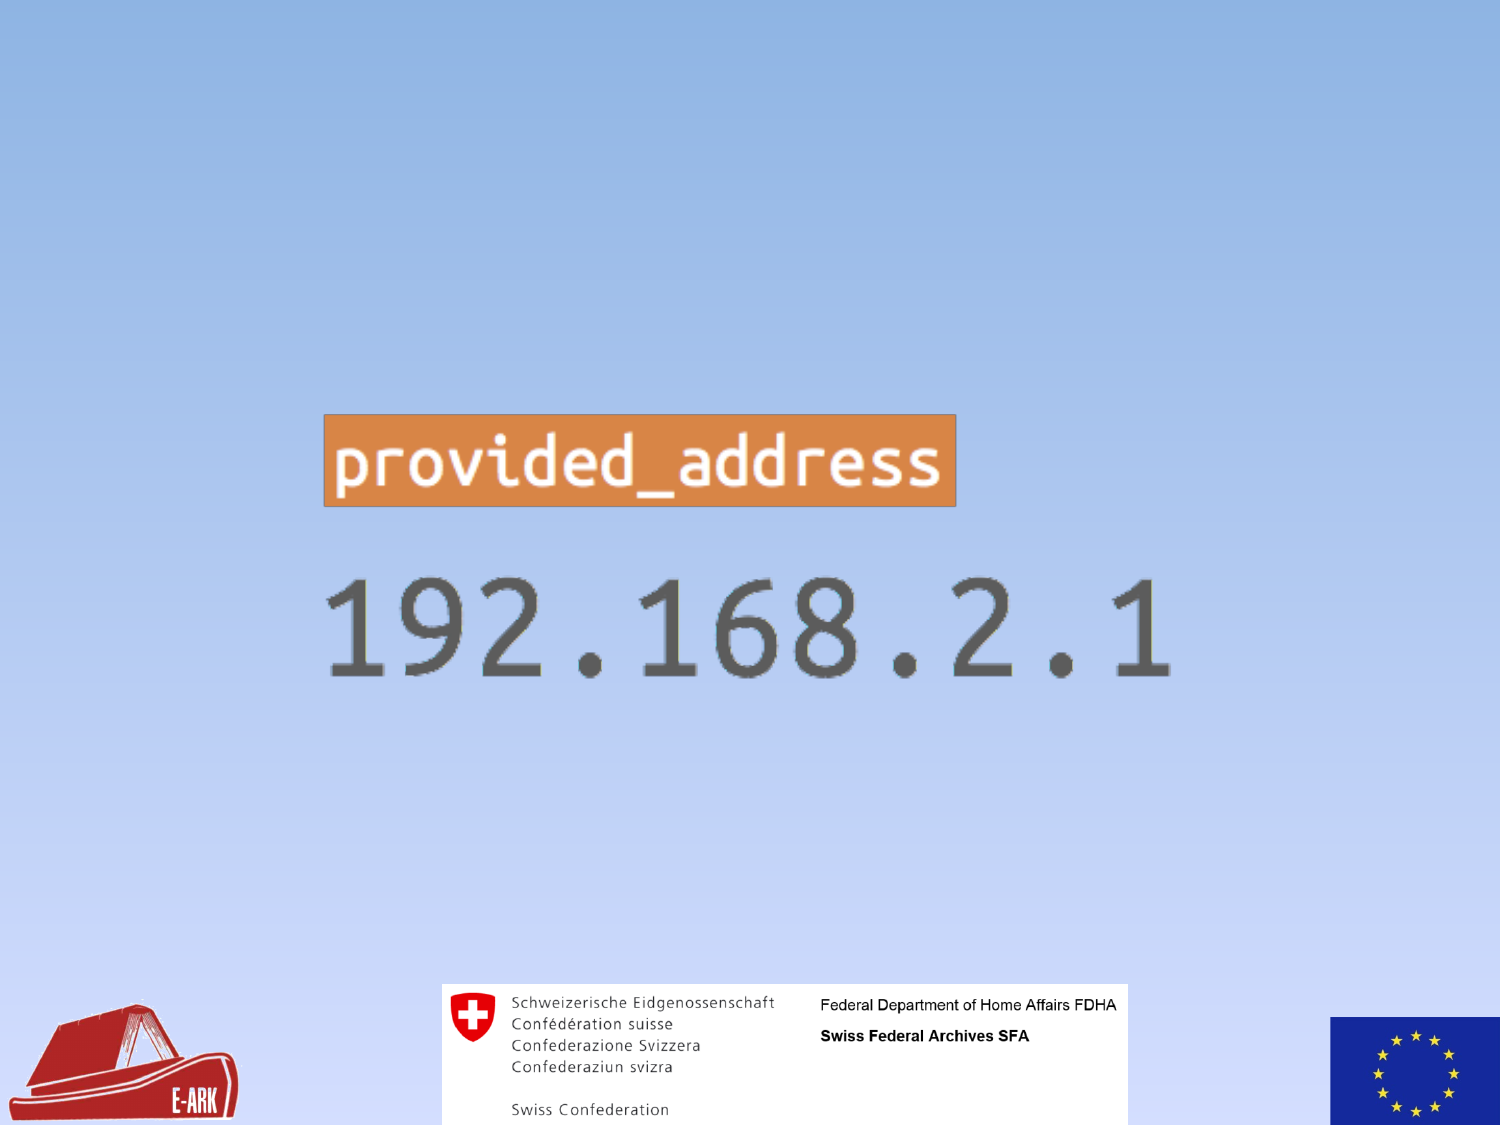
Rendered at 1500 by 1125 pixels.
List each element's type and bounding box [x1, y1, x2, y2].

picture [1330, 1017, 1500, 1125]
picture [442, 984, 1128, 1125]
picture [5, 999, 243, 1125]
picture [305, 413, 1194, 712]
